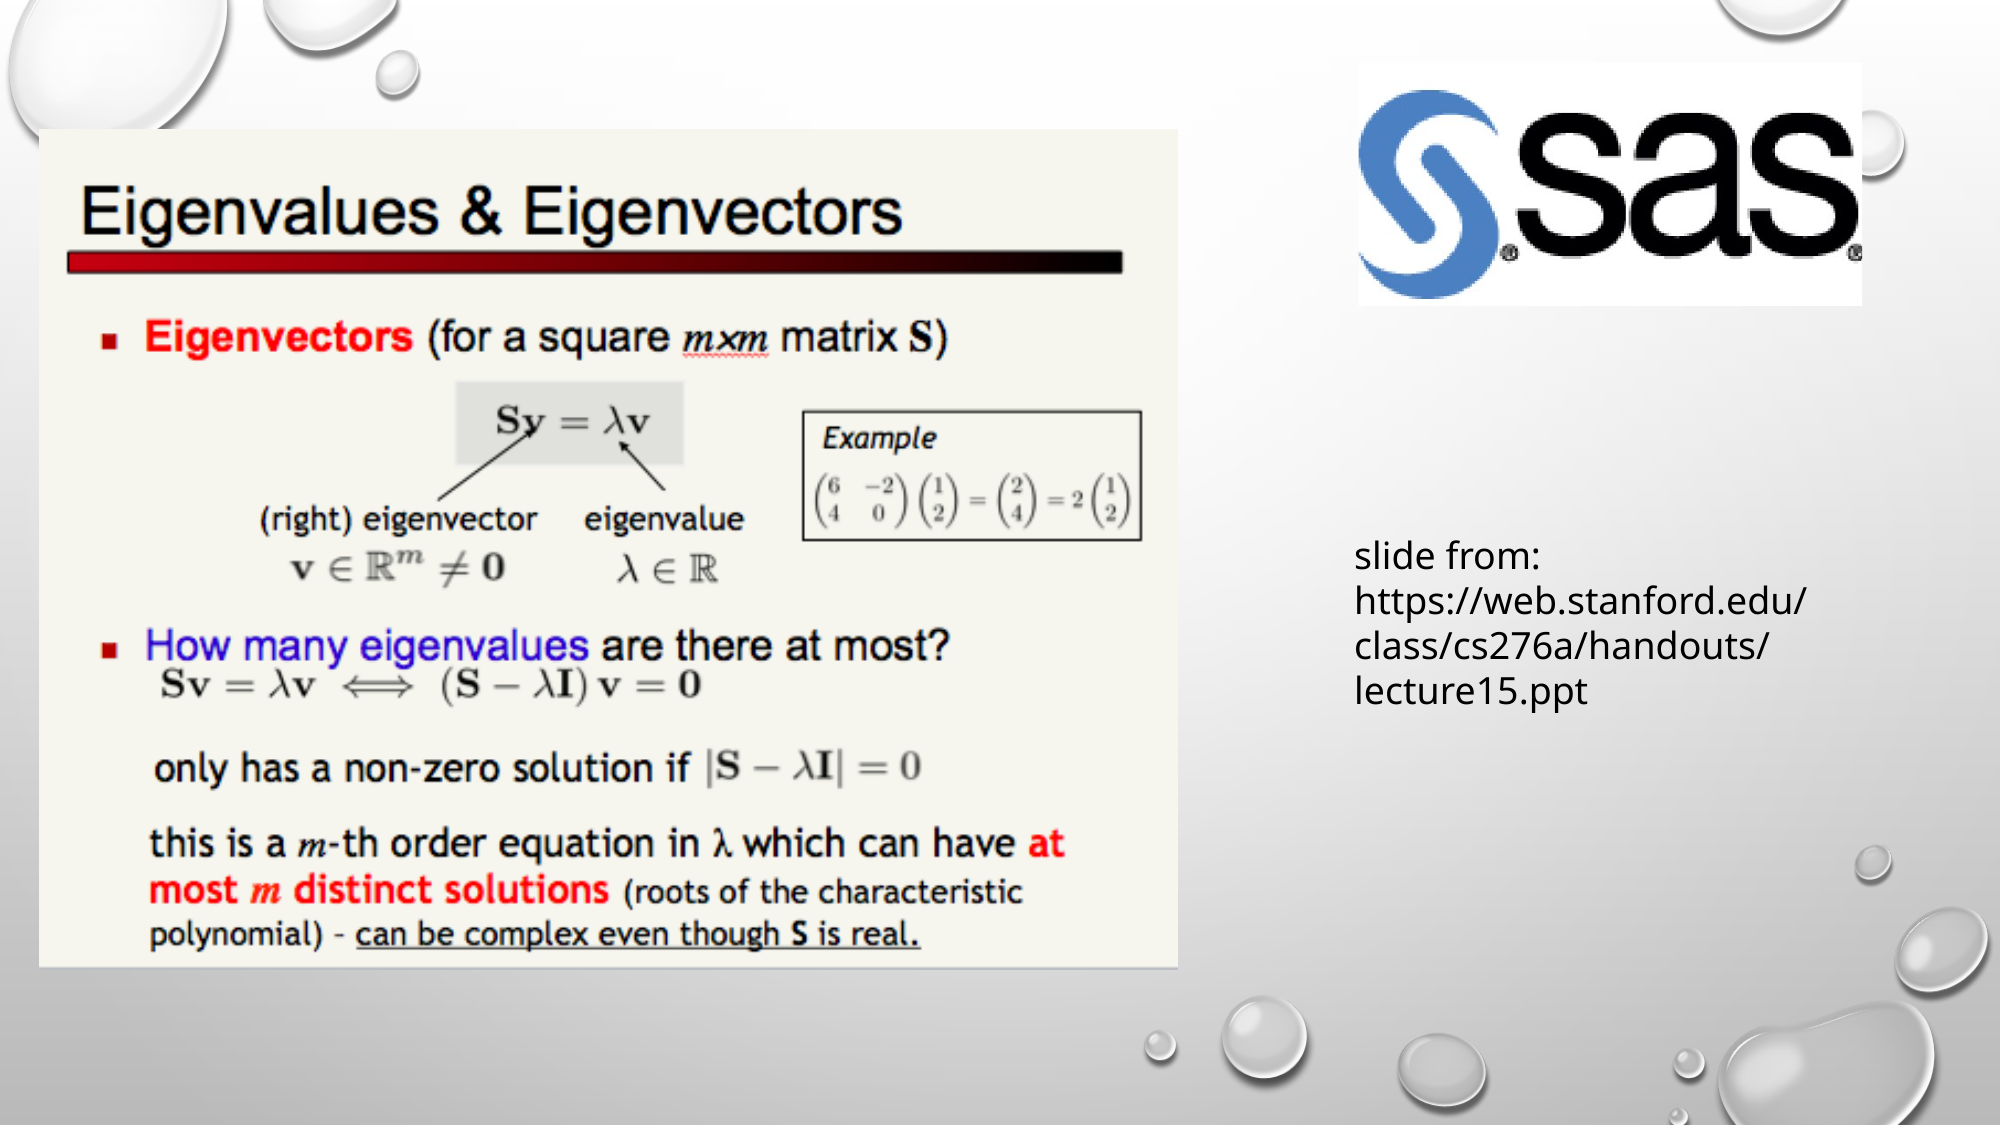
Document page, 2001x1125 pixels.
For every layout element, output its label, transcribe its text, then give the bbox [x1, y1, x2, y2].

picture [0, 0, 2000, 1125]
text_box slide from: https://web.stanford.edu/class/cs276a/handouts/lecture15.ppt [1339, 524, 1857, 720]
